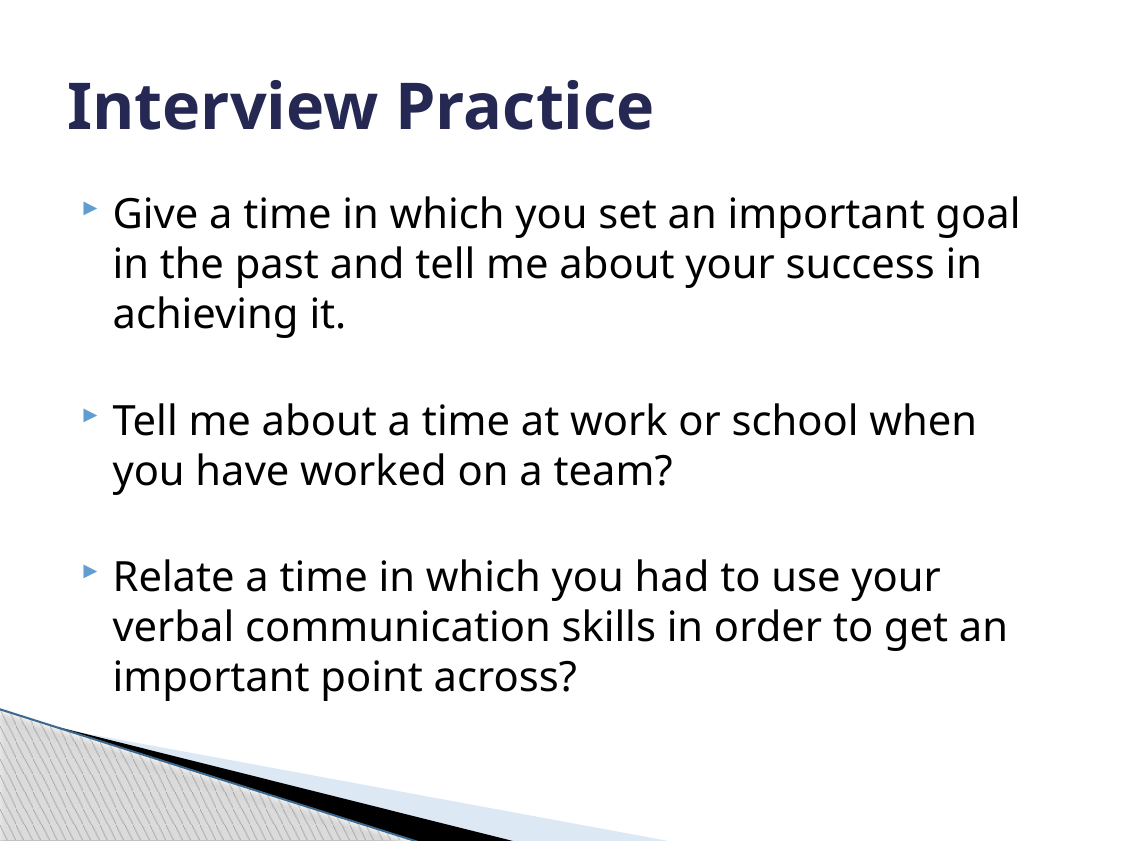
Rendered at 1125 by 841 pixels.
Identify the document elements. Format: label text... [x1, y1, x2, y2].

list Give a time in which you set an important goal in the past and tell me about your success in achieving it. Tell me about a time at work or school when you have worked on a team? Relate a time in which you had to use your verbal communication skills in order to get an important point across? [56, 181, 1069, 736]
title Interview Practice [56, 33, 1069, 174]
